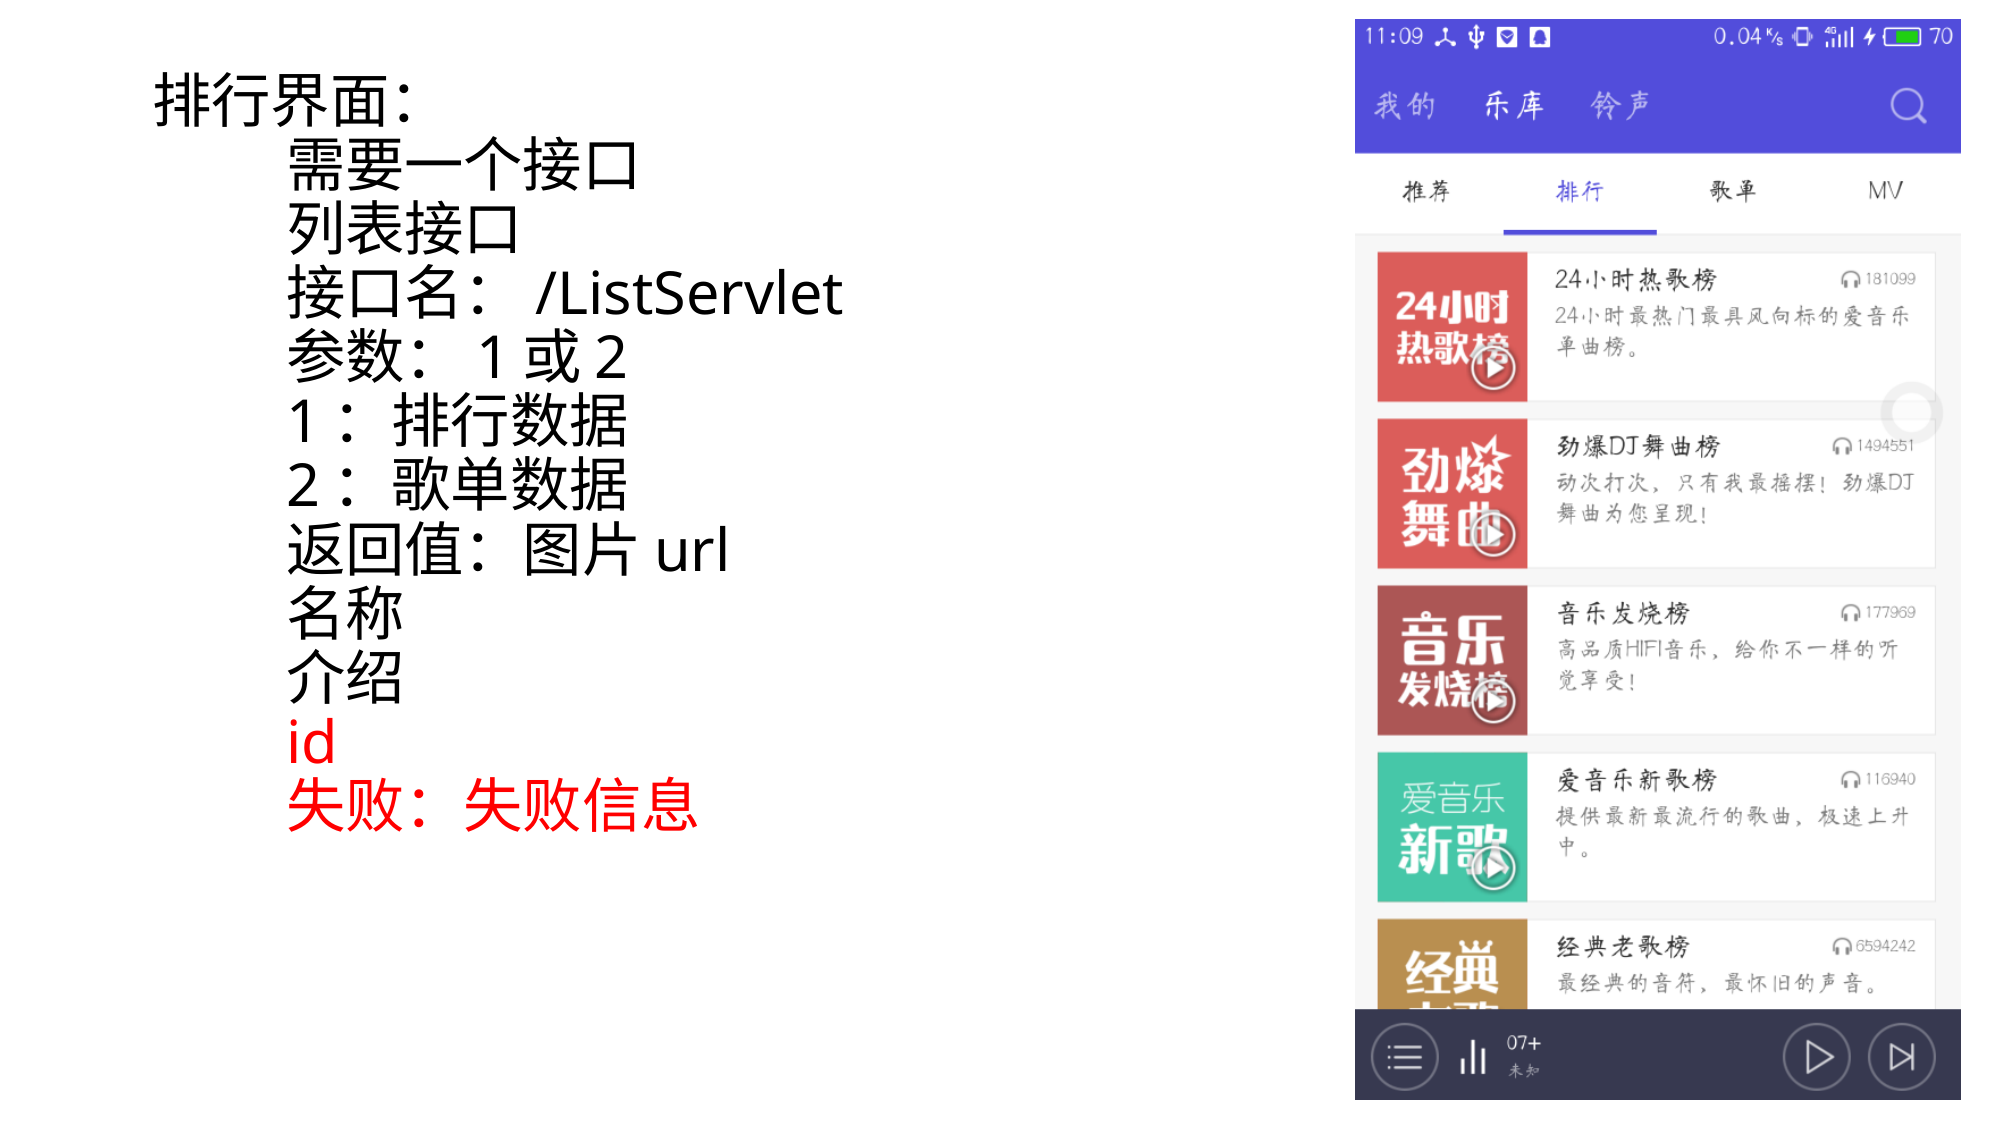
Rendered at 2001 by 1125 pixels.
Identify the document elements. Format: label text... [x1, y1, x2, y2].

picture [1355, 19, 1961, 1100]
title 排行界面： 需要一个接口 列表接口 接口名：/ListServlet 参数：1或2 1：排行数据 2：歌单数据 返回值：图片url 名称 介绍 id 失败：失败信息 [137, 59, 1202, 852]
